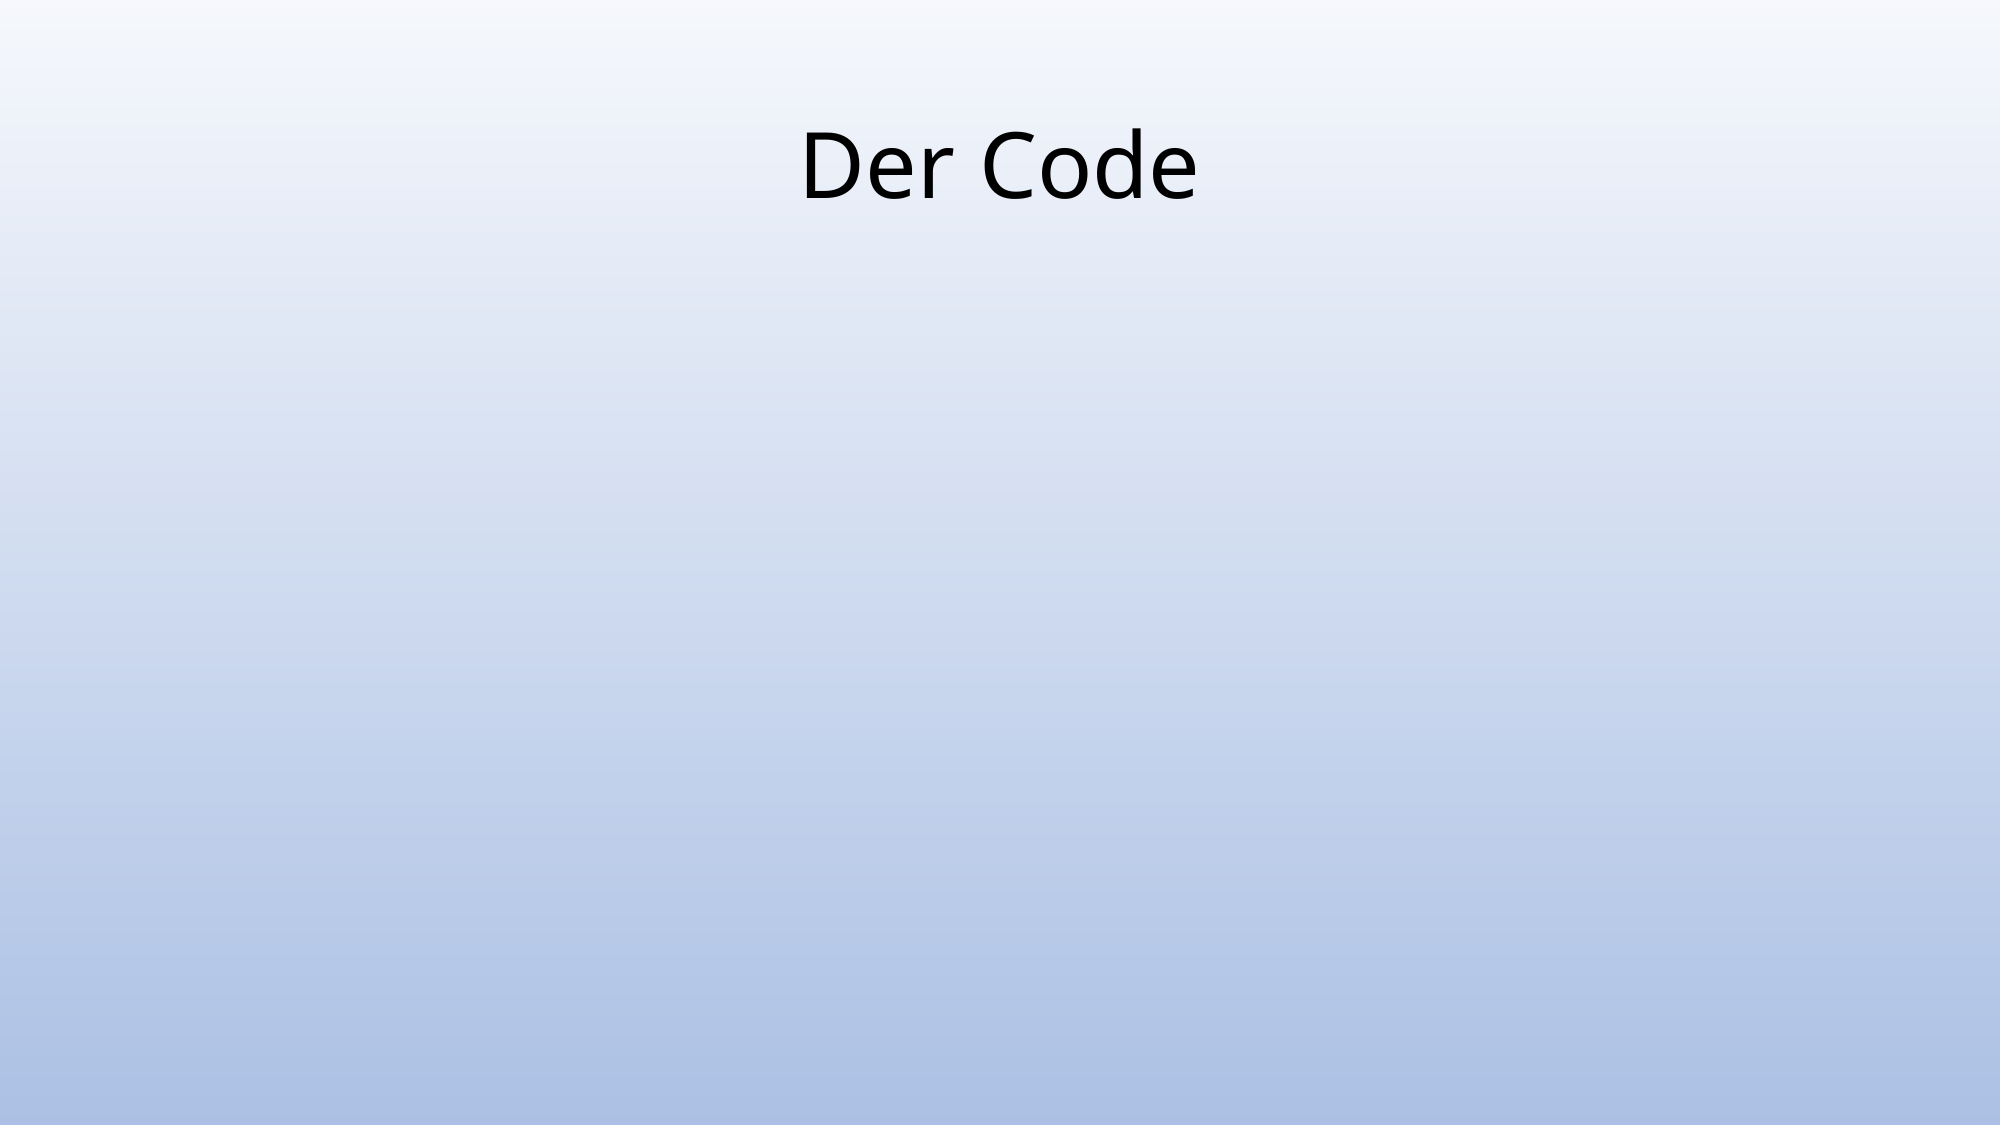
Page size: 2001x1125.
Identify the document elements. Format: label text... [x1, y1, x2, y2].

title Der Code [137, 59, 1863, 278]
